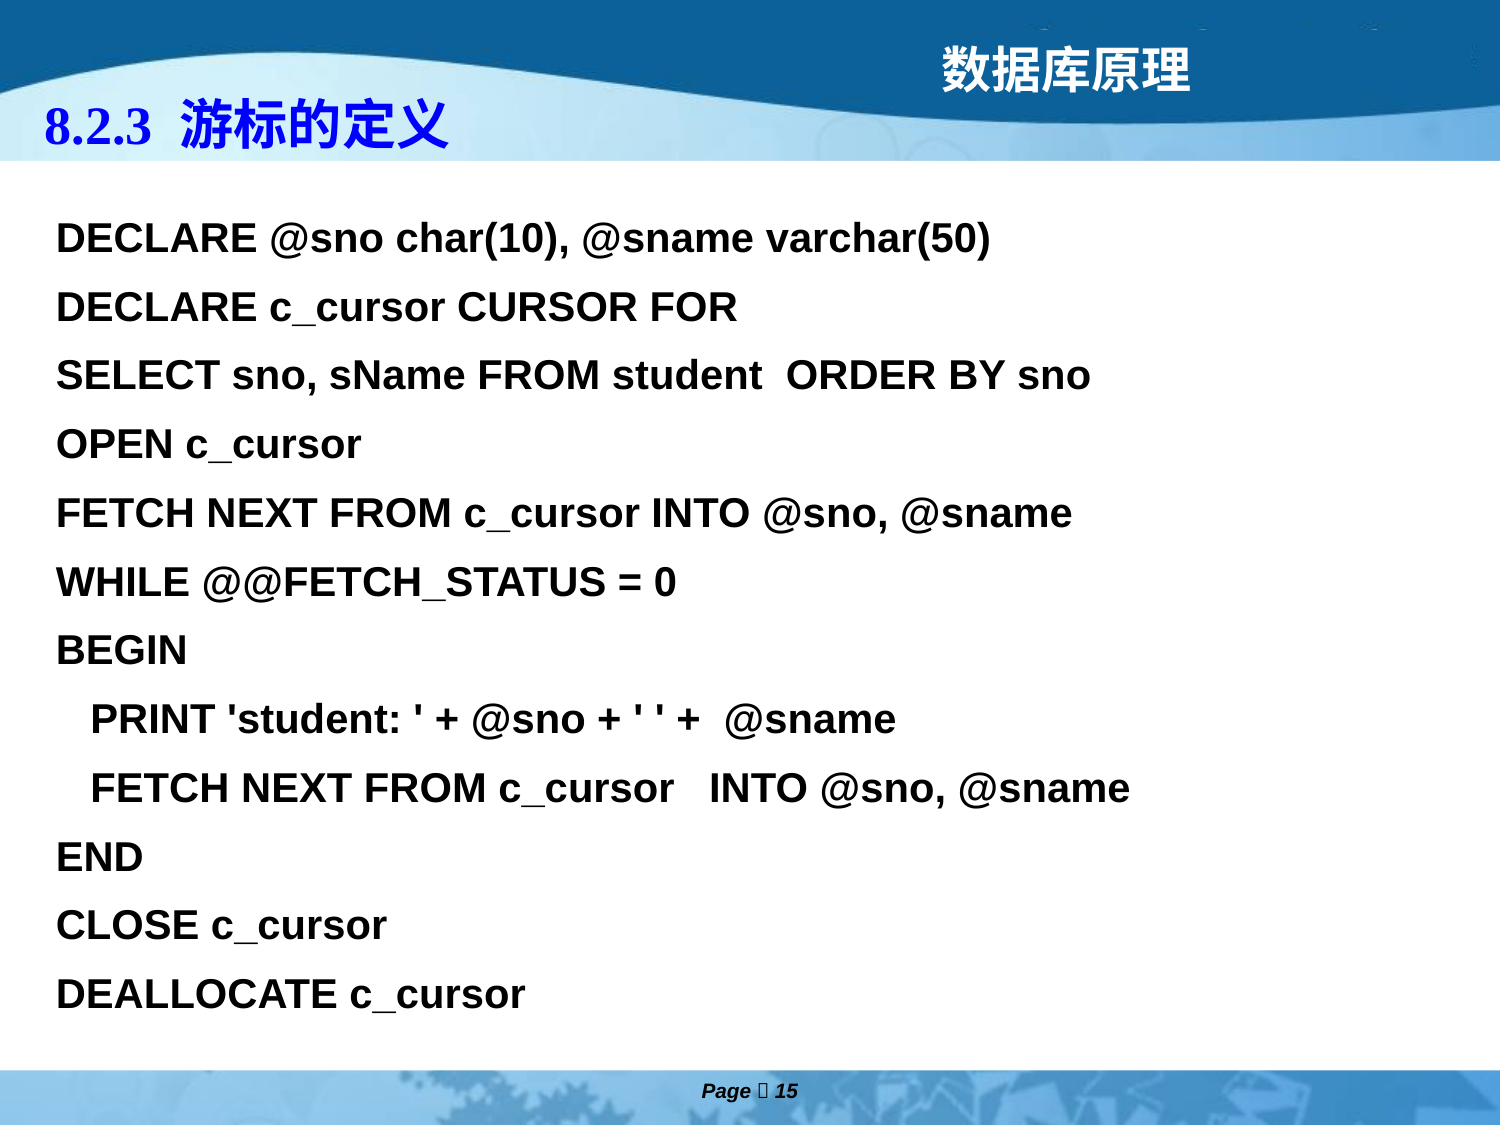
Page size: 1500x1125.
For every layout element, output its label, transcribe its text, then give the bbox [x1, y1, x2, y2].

picture [1052, 56, 1064, 66]
picture [0, 1071, 1500, 1125]
picture [0, 0, 1500, 160]
text_box DECLARE @sno char(10), @sname varchar(50) DECLARE c_cursor CURSOR FOR SELECT sno, sName FROM student ORDER BY sno OPEN c_cursor FETCH NEXT FROM c_cursor INTO @sno, @sname WHILE @@FETCH_STATUS = 0 BEGIN PRINT 'student: ' + @sno + ' ' + @sname FETCH NEXT FROM c_cursor INTO @sno, @sname END CLOSE c_cursor DEALLOCATE c_cursor [41, 184, 1459, 1035]
picture [1102, 53, 1116, 66]
title 8.2.3 游标的定义 [29, 66, 1330, 181]
picture [1016, 53, 1032, 57]
